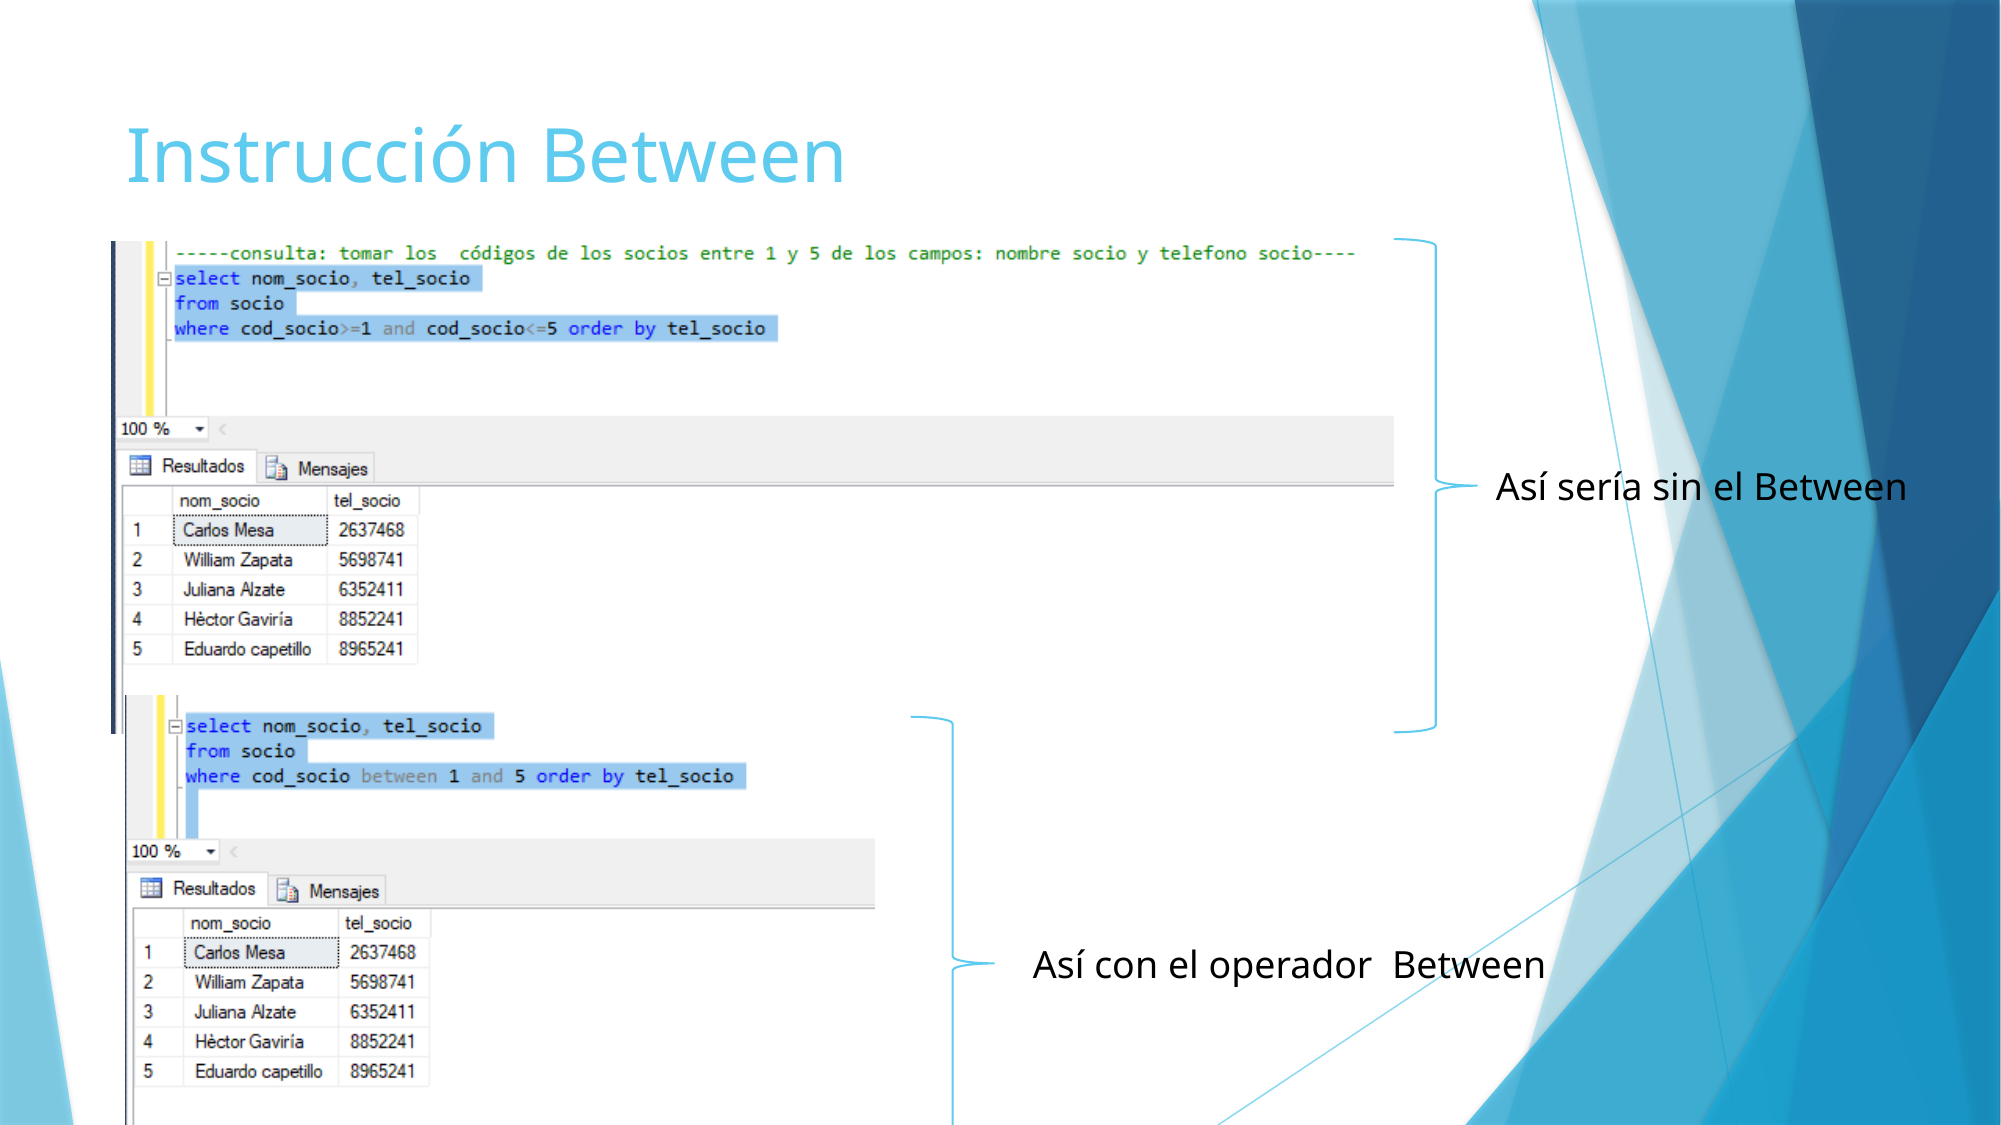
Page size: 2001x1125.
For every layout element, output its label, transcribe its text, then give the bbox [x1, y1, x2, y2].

text_box Así sería sin el Between [1481, 455, 1924, 516]
text_box [1393, 238, 1479, 734]
text_box [911, 744, 995, 1125]
title Instrucción Between [111, 99, 1522, 317]
text_box Así con el operador Between [1018, 933, 1562, 993]
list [110, 240, 1395, 735]
picture [125, 694, 875, 1125]
